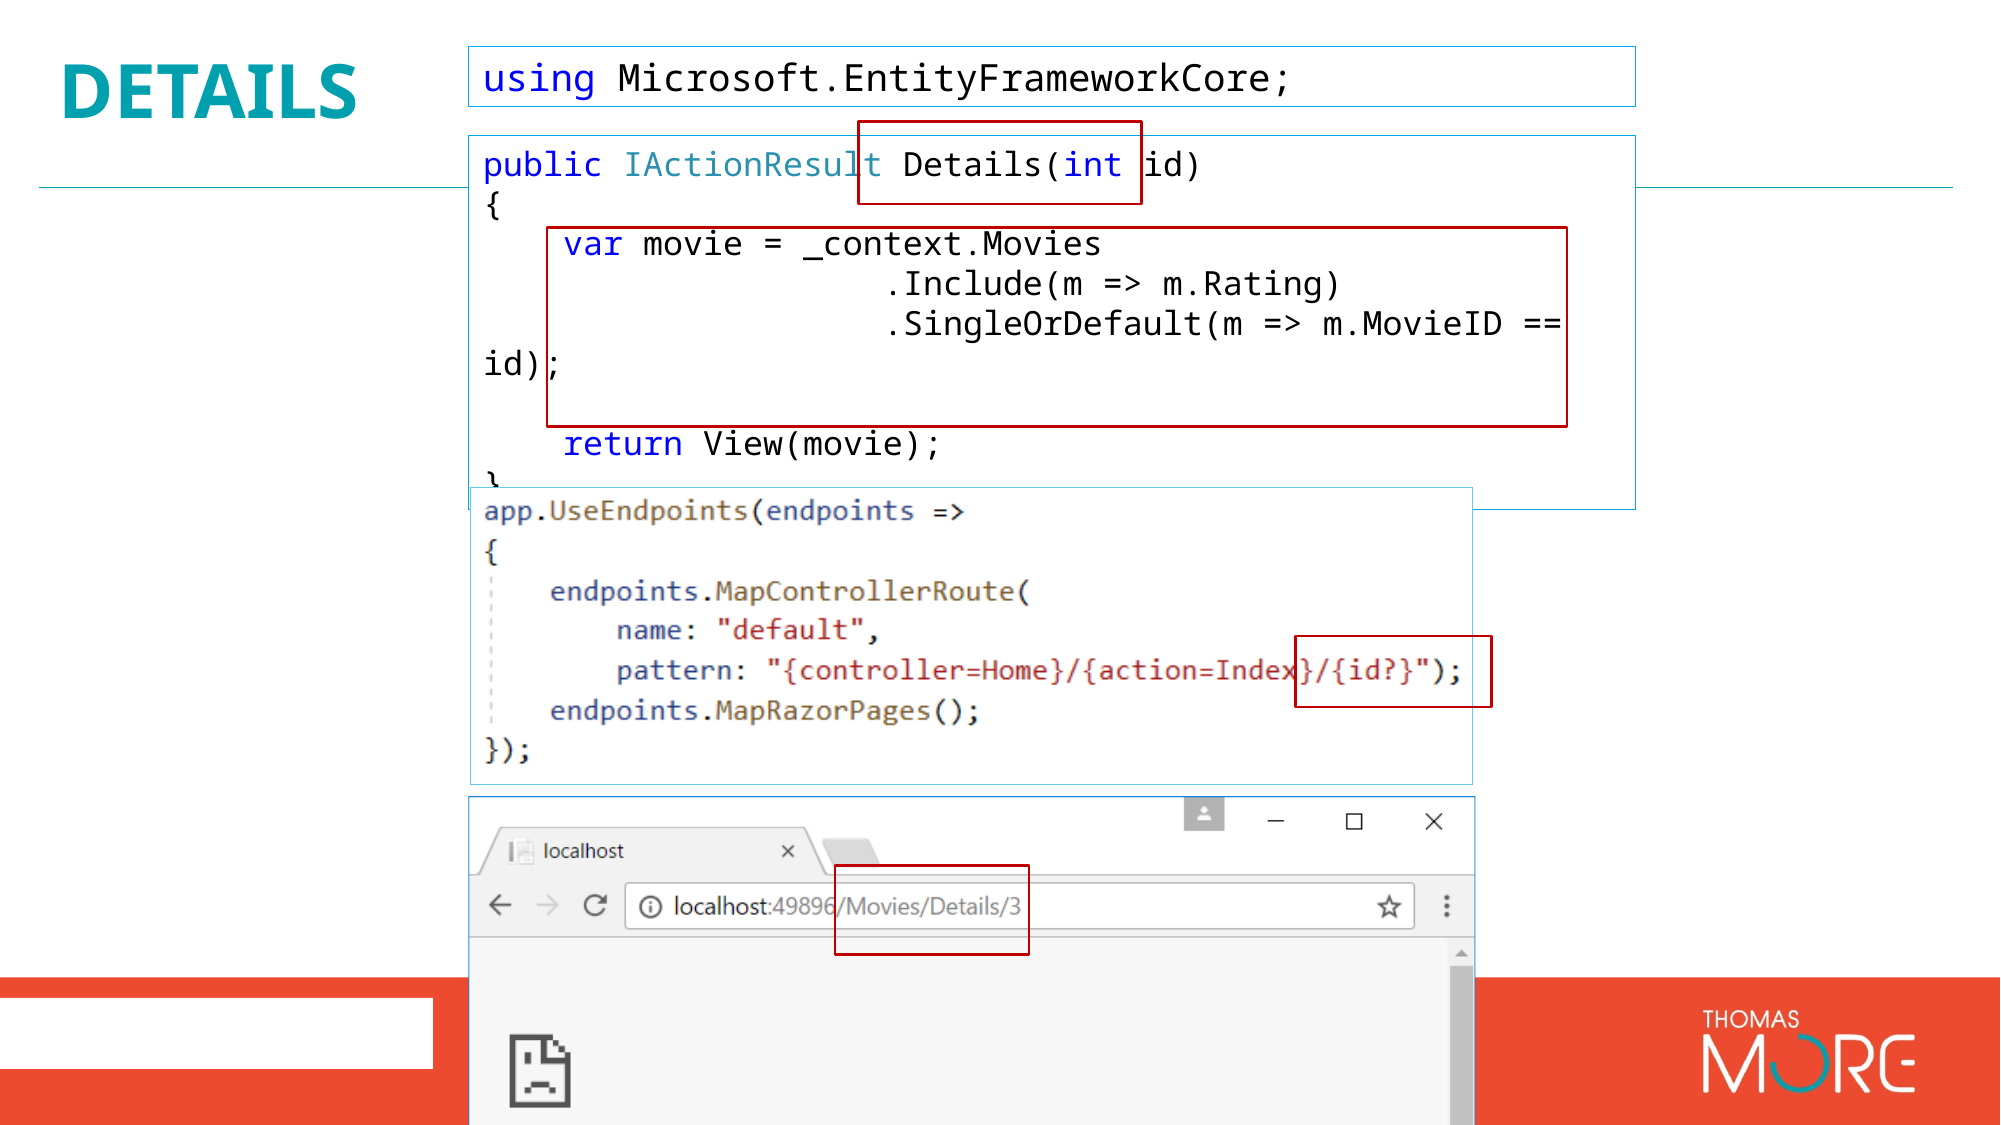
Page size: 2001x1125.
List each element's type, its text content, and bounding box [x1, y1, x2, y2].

text_box [1479, 634, 1494, 709]
title Details [0, 0, 2000, 188]
picture [468, 796, 1476, 1125]
text_box [545, 225, 1569, 429]
text_box using Microsoft.EntityFrameworkCore; [468, 46, 1636, 107]
picture [470, 487, 1474, 785]
picture [1673, 980, 1944, 1122]
text_box public IActionResult Details(int id) { var movie = _context.Movies .Include(m => m.Rating) .SingleOrDefault(m => m.MovieID == id); return View(movie); } [468, 135, 1636, 510]
text_box [856, 119, 1144, 206]
